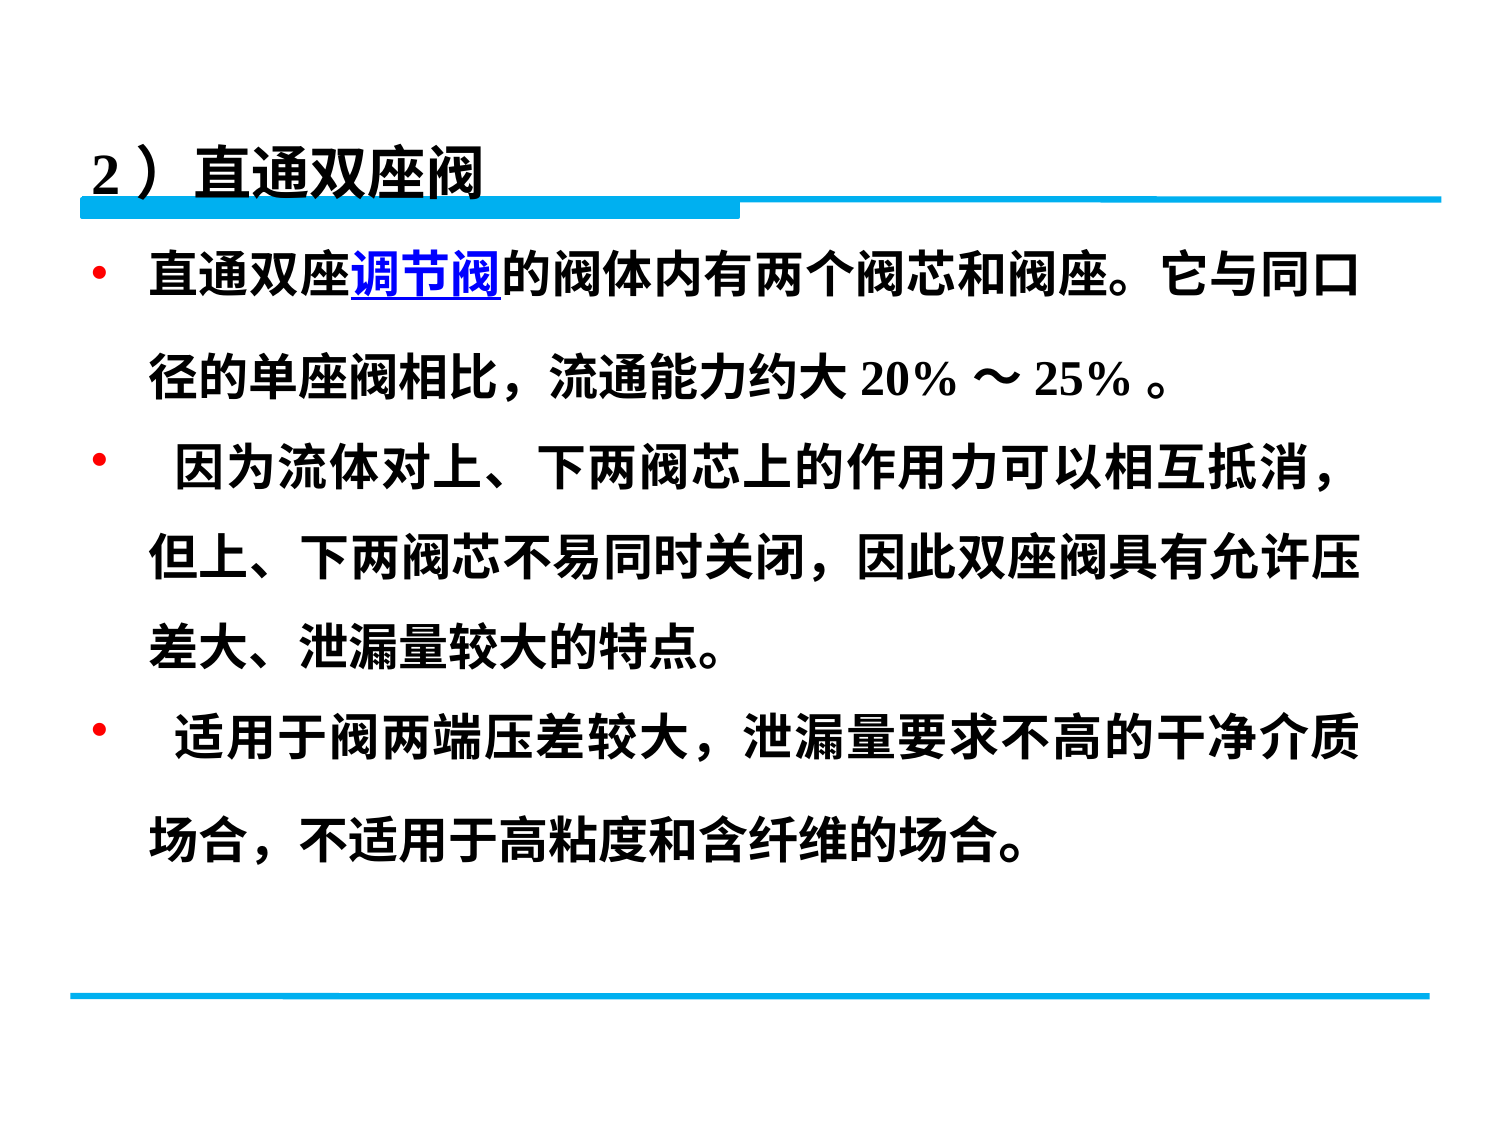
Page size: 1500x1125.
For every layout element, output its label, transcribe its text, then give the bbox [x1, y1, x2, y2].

list 2）直通双座阀 直通双座调节阀的阀体内有两个阀芯和阀座。它与同口径的单座阀相比，流通能力约大20%～25%。 因为流体对上、下两阀芯上的作用力可以相互抵消，但上、下两阀芯不易同时关闭，因此双座阀具有允许压差大、泄漏量较大的特点。 适用于阀两端压差较大，泄漏量要求不高的干净介质场合，不适用于高粘度和含纤维的场合。 [76, 125, 1377, 941]
